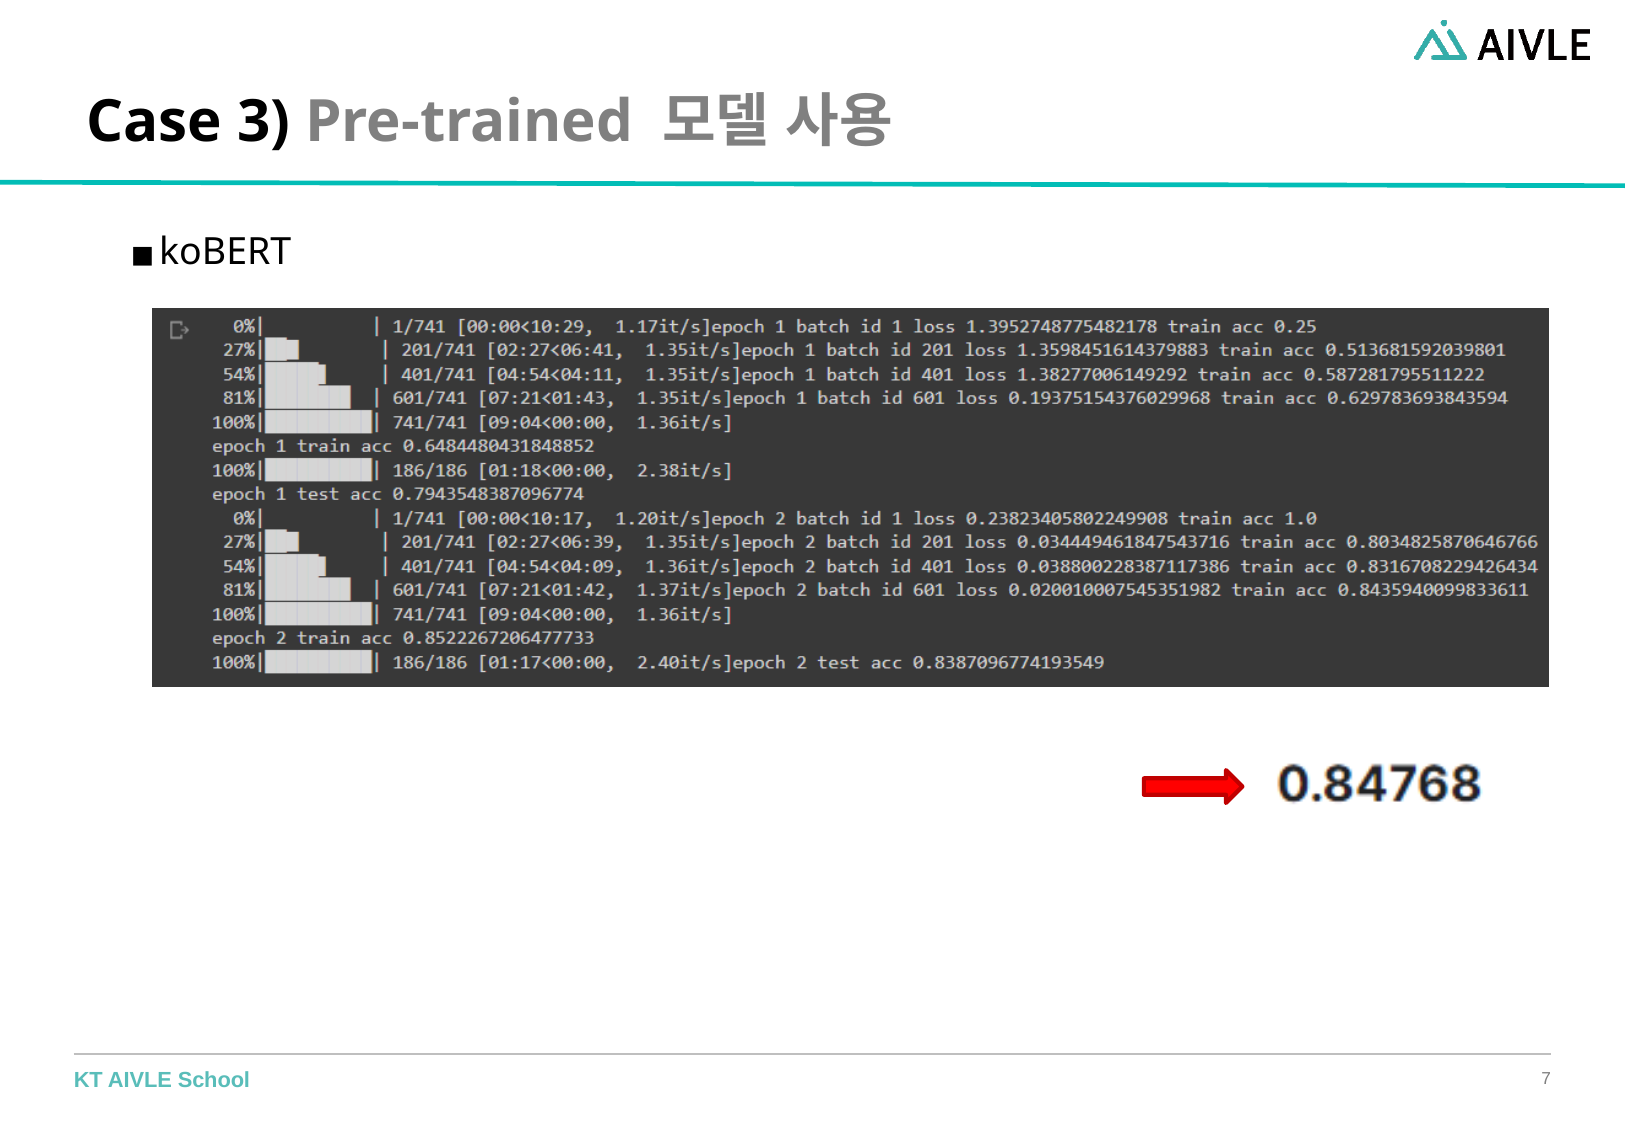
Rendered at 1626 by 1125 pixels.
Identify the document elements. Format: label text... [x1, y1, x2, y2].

picture [1414, 20, 1590, 60]
picture [1259, 727, 1508, 843]
title Case 3) Pre-trained 모델 사용 [70, 83, 1123, 181]
picture [151, 308, 1549, 687]
text_box [1141, 768, 1245, 805]
list koBERT [73, 219, 1508, 873]
